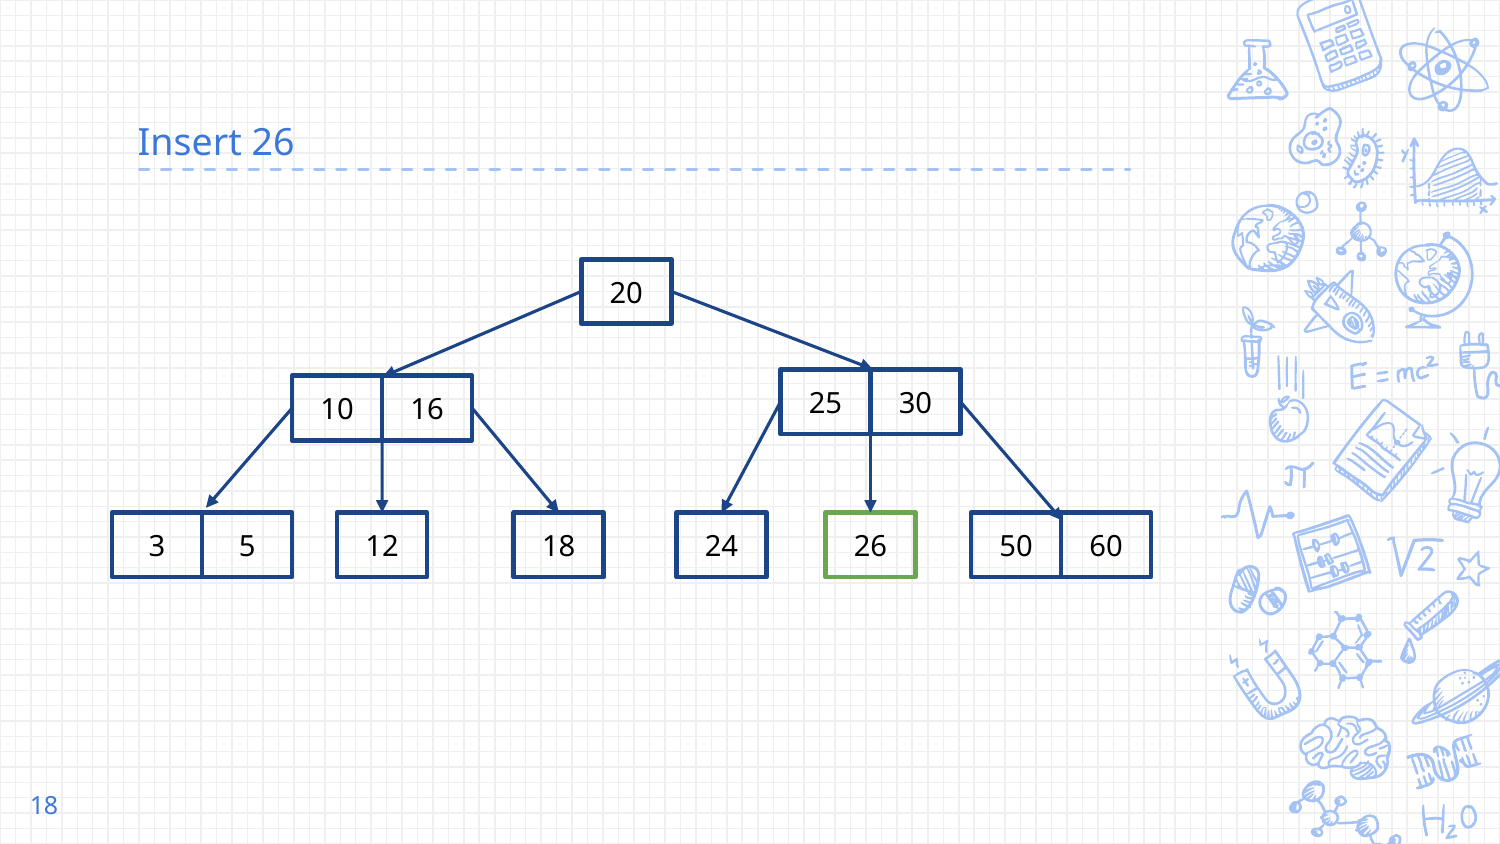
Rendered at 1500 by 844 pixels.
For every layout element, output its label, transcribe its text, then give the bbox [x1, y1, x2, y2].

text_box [721, 401, 781, 513]
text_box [960, 401, 1063, 521]
slide_number ‹#› [14, 774, 105, 840]
text_box 60 [1061, 512, 1151, 578]
text_box 3 [112, 512, 202, 578]
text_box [471, 407, 559, 513]
text_box 10 [292, 375, 382, 441]
text_box 12 [337, 512, 428, 578]
text_box 18 [513, 512, 604, 578]
text_box 24 [676, 512, 767, 578]
text_box 30 [871, 369, 961, 435]
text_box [382, 291, 582, 377]
text_box 26 [825, 512, 916, 578]
title Insert 26 [122, 36, 1130, 178]
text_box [671, 291, 873, 370]
text_box 5 [202, 513, 293, 578]
text_box 20 [581, 259, 672, 324]
text_box 50 [971, 529, 1061, 578]
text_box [205, 407, 293, 508]
text_box 25 [780, 378, 871, 435]
text_box 16 [382, 384, 473, 441]
